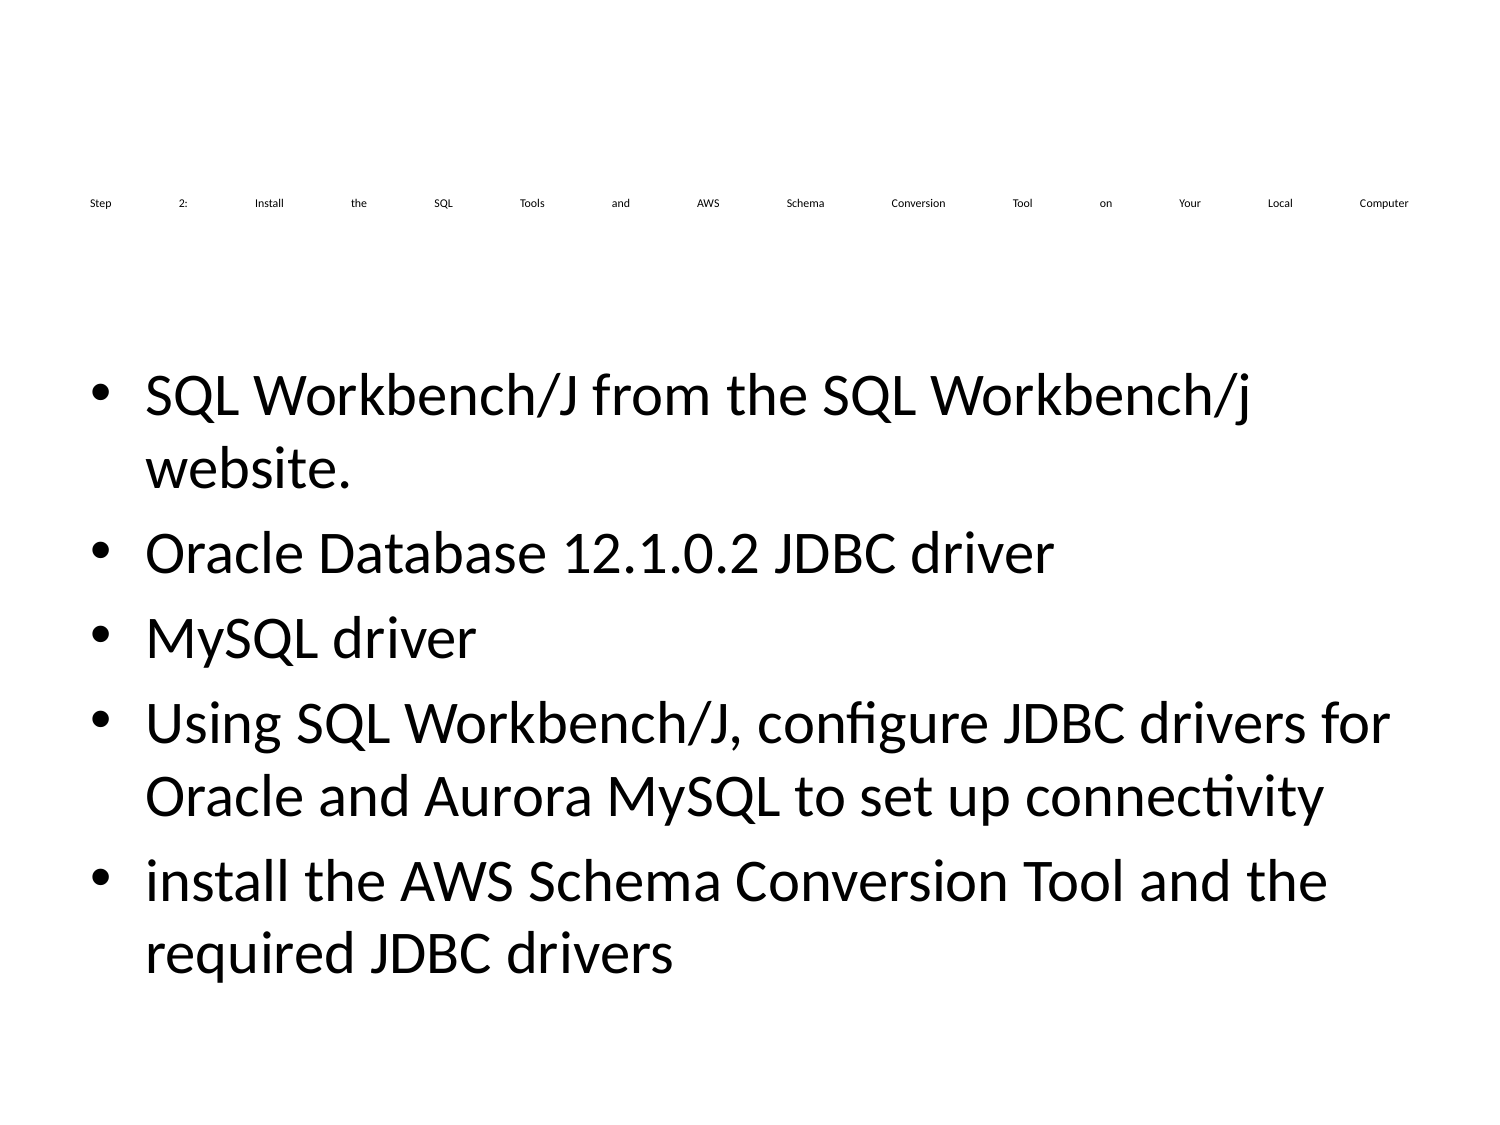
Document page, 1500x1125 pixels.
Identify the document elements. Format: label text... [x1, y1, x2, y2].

title Step 2: Install the SQL Tools and AWS Schema Conversion Tool on Your Local Computer [75, 187, 1425, 233]
list SQL Workbench/J from the SQL Workbench/j website. Oracle Database 12.1.0.2 JDBC driver MySQL driver Using SQL Workbench/J, configure JDBC drivers for Oracle and Aurora MySQL to set up connectivity install the AWS Schema Conversion Tool and the required JDBC drivers [75, 262, 1425, 1005]
